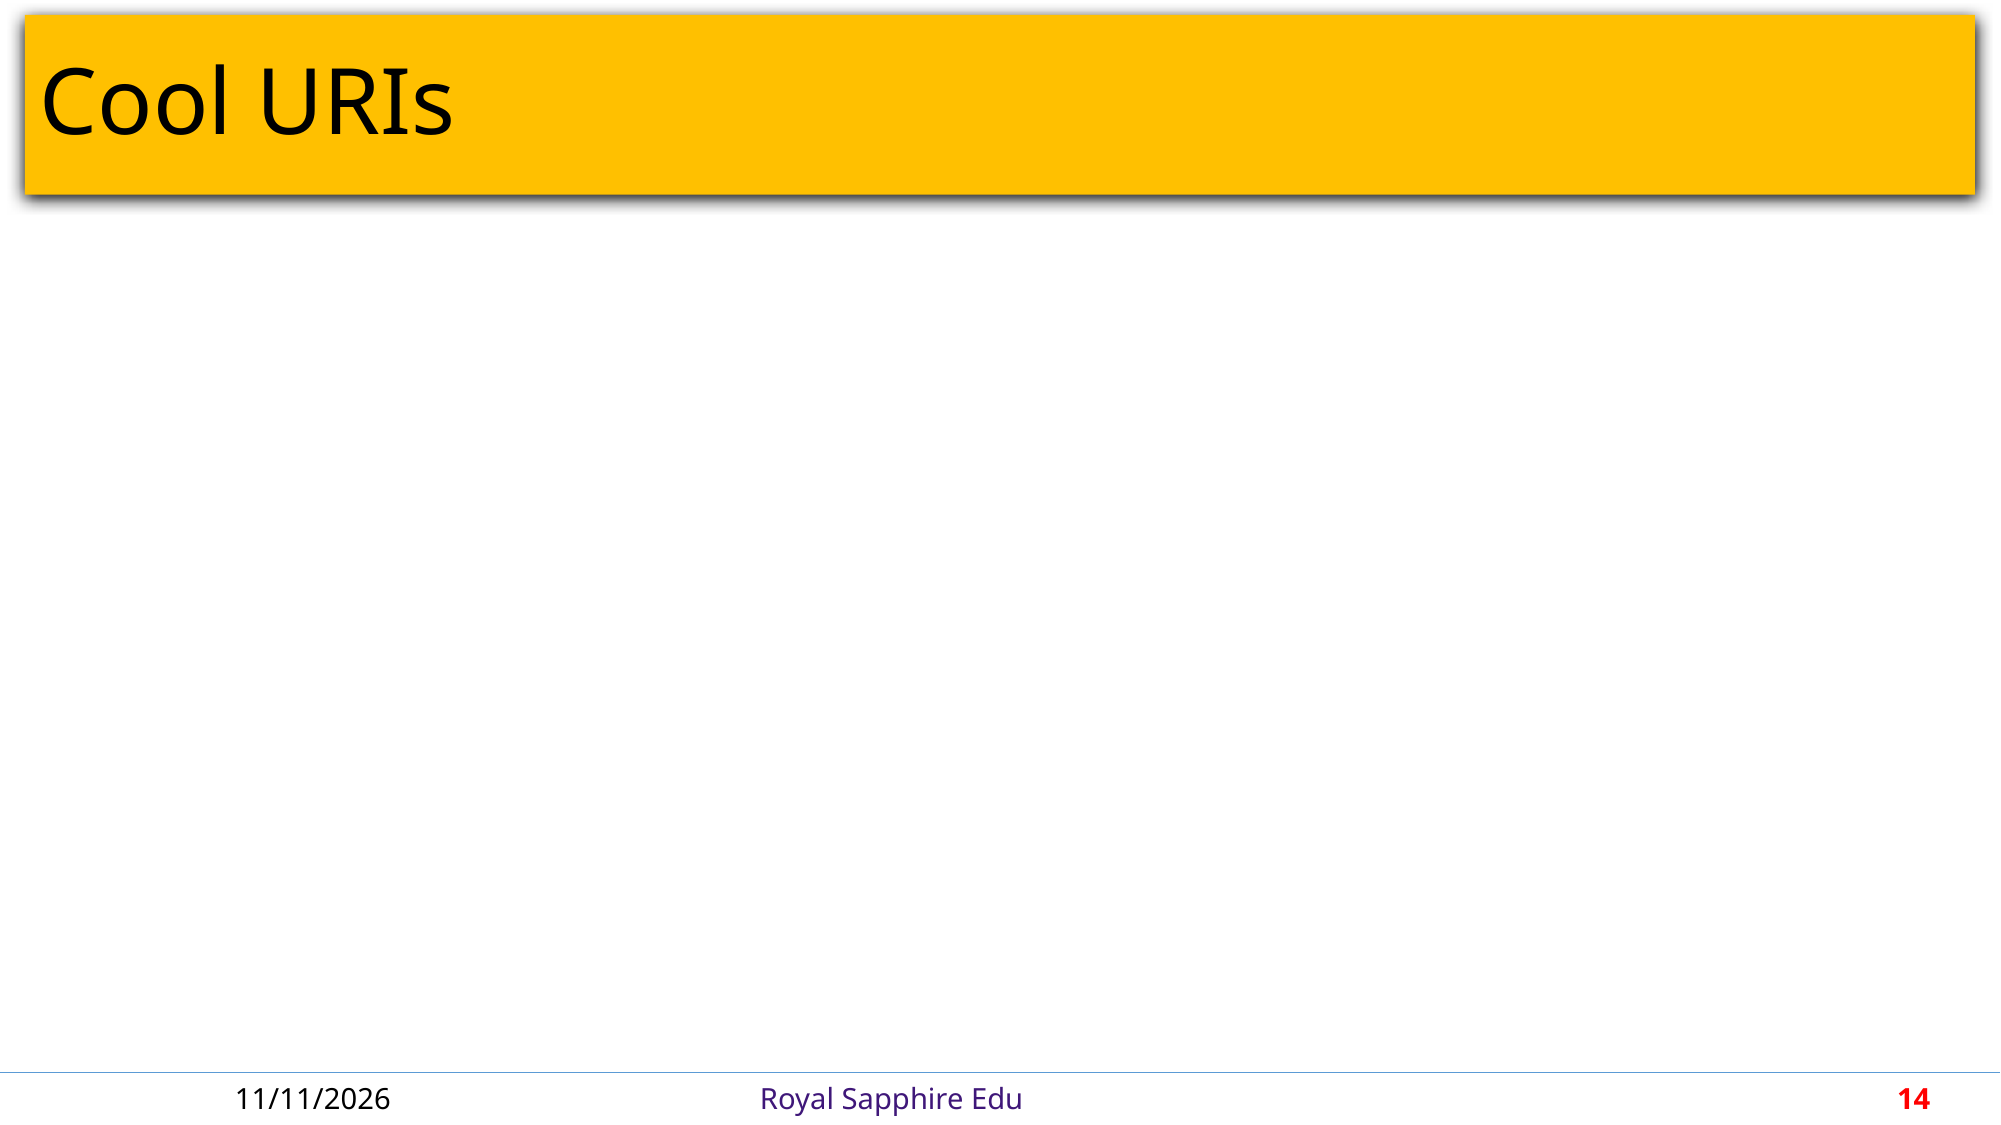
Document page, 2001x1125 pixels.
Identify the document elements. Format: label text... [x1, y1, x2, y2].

footer Royal Sapphire Edu [745, 1072, 1421, 1115]
slide_number 14 [1495, 1072, 1946, 1115]
title Cool URIs [24, 14, 1975, 195]
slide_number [220, 1072, 671, 1115]
